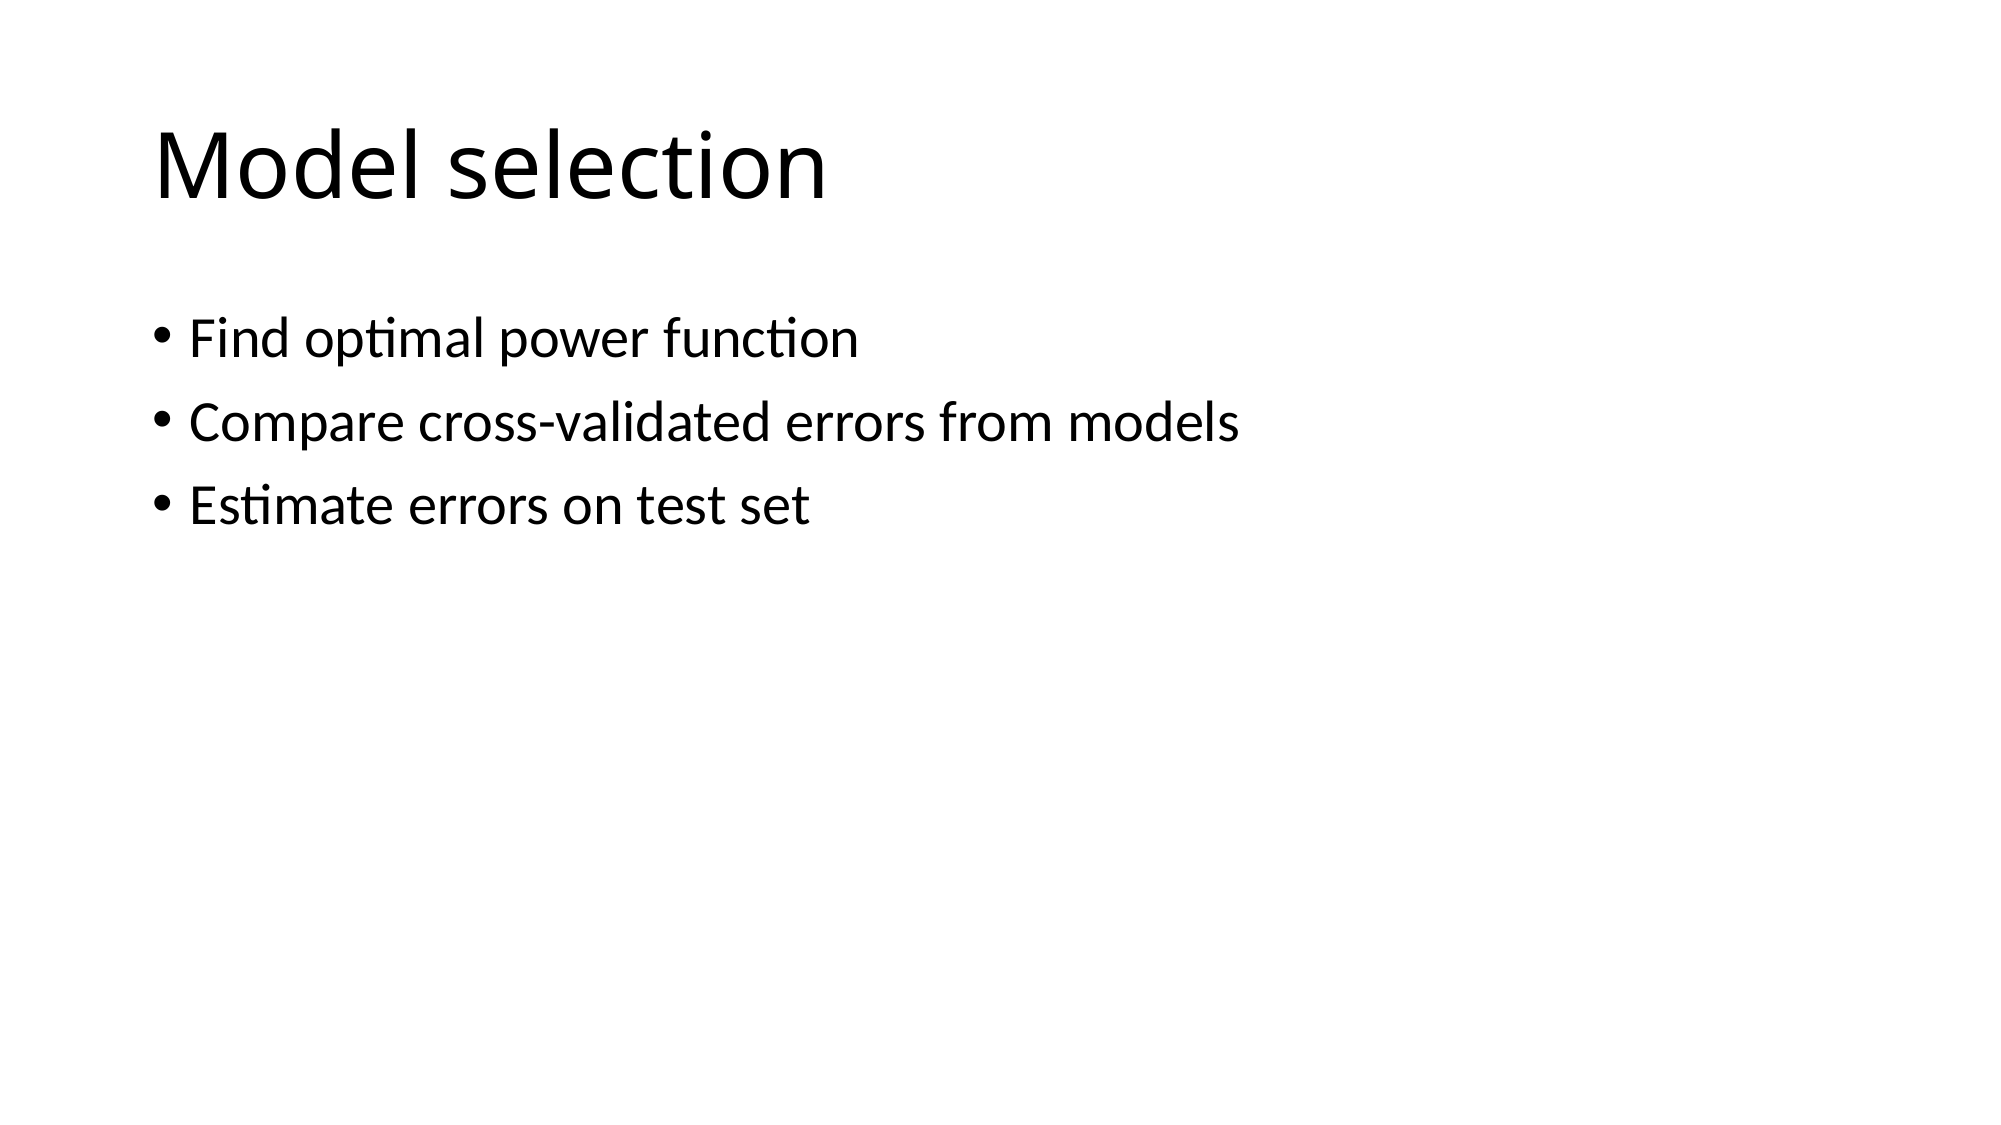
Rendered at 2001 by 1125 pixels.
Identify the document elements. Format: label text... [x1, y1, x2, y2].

title Model selection [137, 59, 1863, 278]
list Find optimal power function Compare cross-validated errors from models Estimate errors on test set [137, 299, 1863, 1014]
